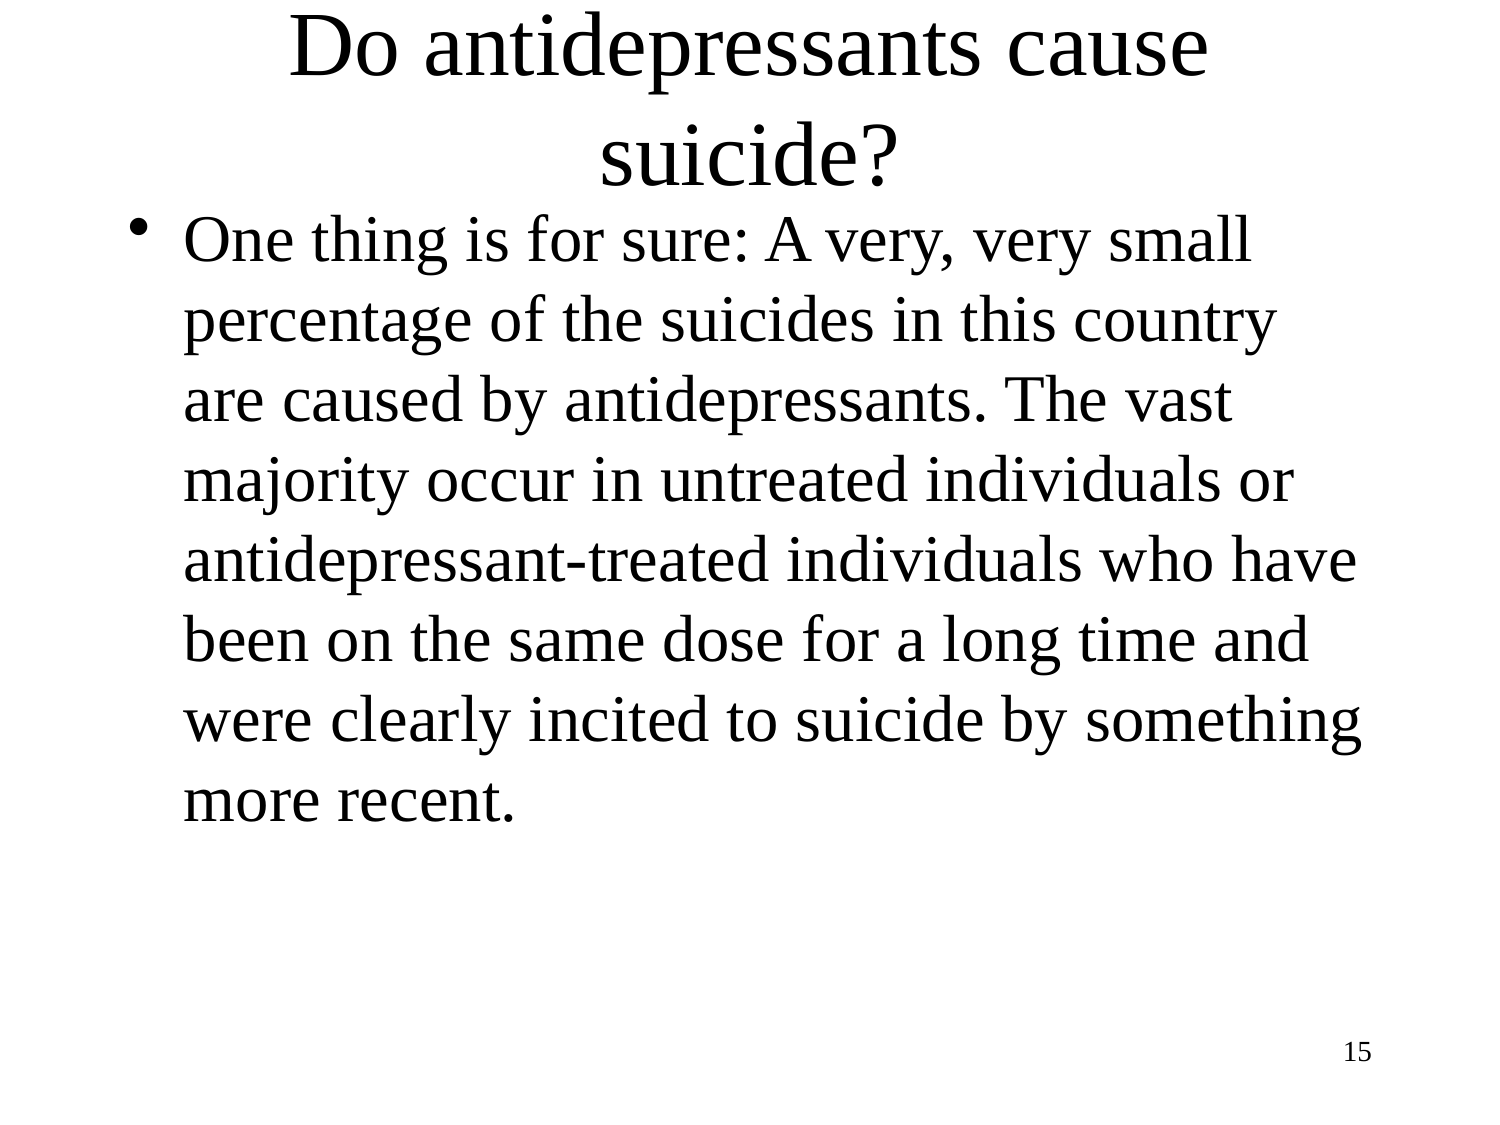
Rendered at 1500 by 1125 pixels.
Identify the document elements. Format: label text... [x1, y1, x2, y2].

title Do antidepressants cause suicide? [112, 0, 1388, 187]
slide_number 15 [1074, 1024, 1388, 1101]
list One thing is for sure: A very, very small percentage of the suicides in this country are caused by antidepressants. The vast majority occur in untreated individuals or antidepressant-treated individuals who have been on the same dose for a long time and were clearly incited to suicide by something more recent. [112, 187, 1388, 1125]
